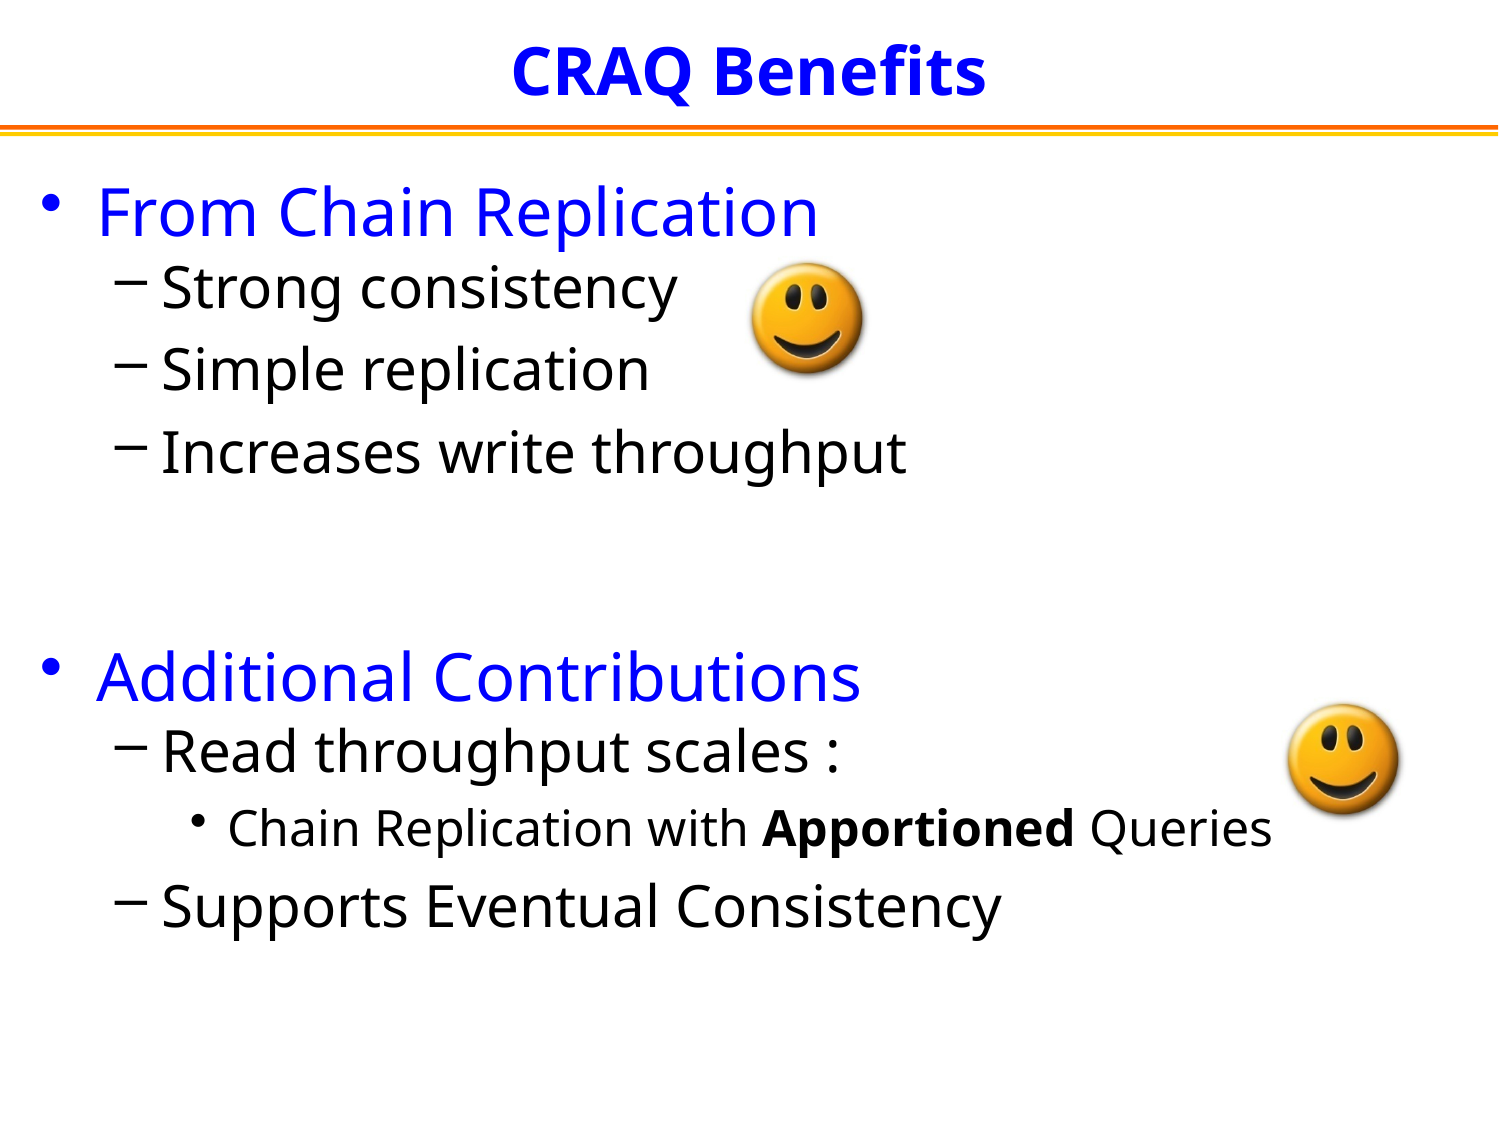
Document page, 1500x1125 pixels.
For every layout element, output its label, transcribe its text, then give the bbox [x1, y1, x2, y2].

picture [1270, 685, 1417, 833]
title CRAQ Benefits [0, 24, 1499, 113]
picture [733, 244, 881, 391]
list From Chain Replication Strong consistency Simple replication Increases write throughput Additional Contributions Read throughput scales : Chain Replication with Apportioned Queries Supports Eventual Consistency [24, 162, 1488, 1113]
